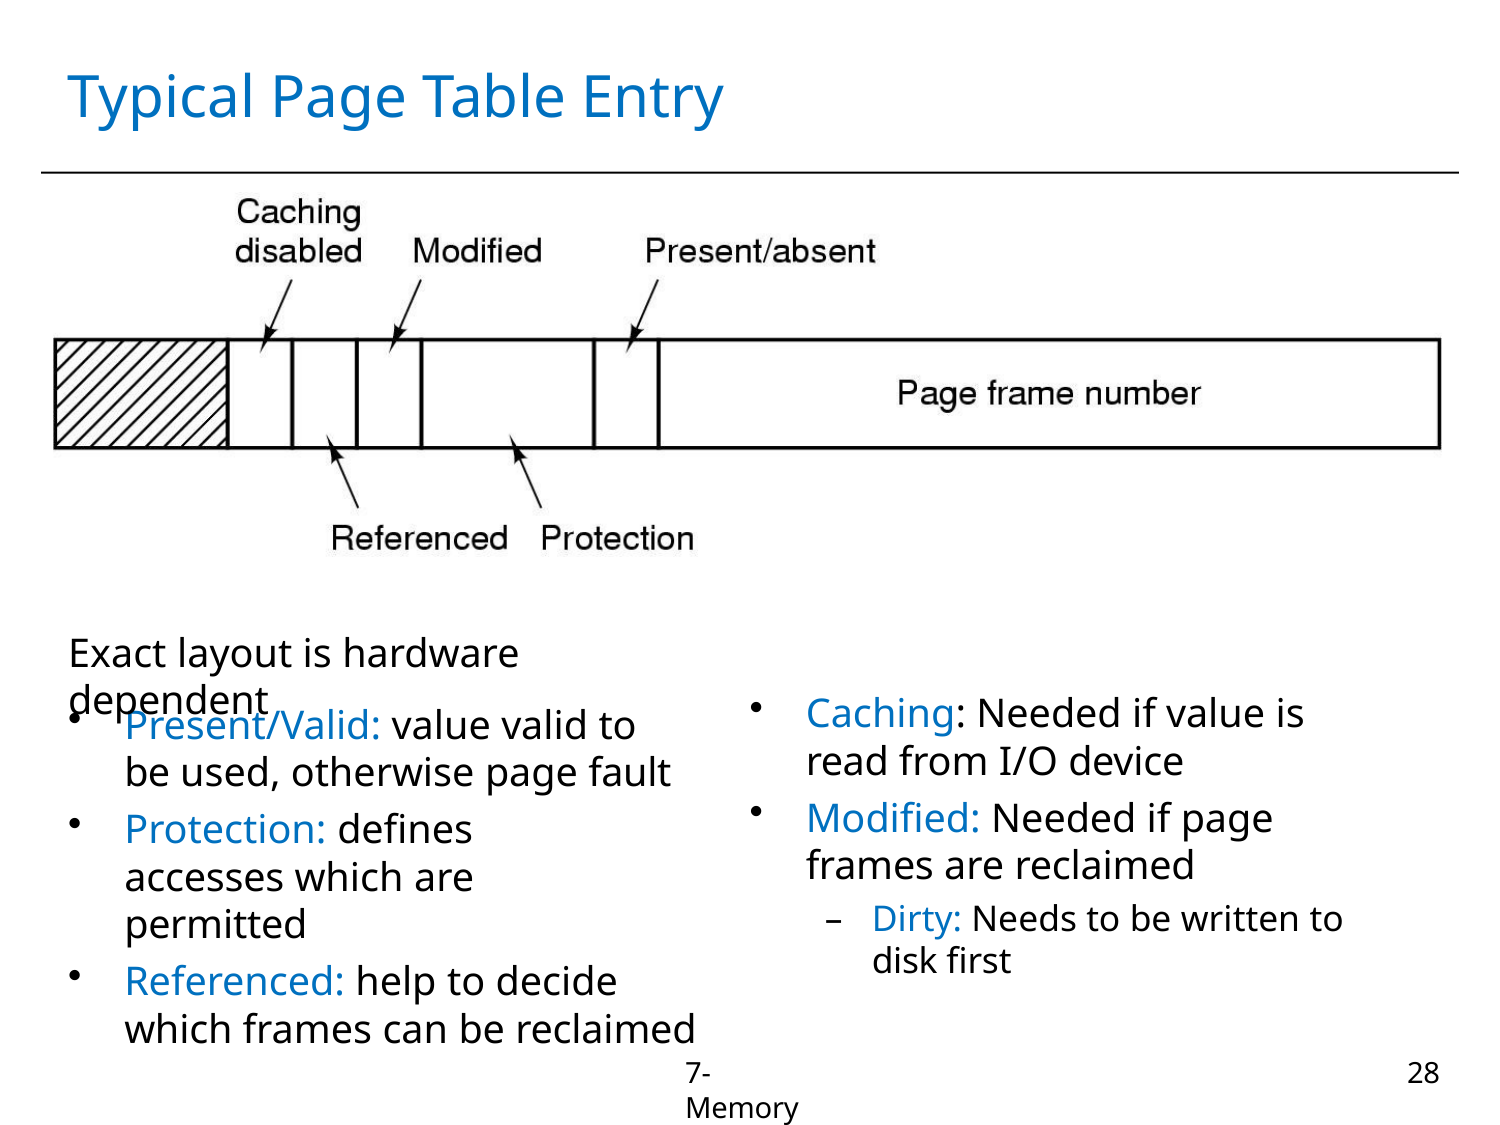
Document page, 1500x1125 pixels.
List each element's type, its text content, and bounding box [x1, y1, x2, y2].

text_box Present/Valid: value valid to be used, otherwise page fault Protection: defines accesses which are permitted Referenced: help to decide which frames can be reclaimed [66, 697, 710, 1052]
picture [53, 192, 1443, 557]
text_box Exact layout is hardware dependent [66, 625, 698, 723]
footer 7-Memory [682, 1029, 818, 1125]
text_box Caching: Needed if value is read from I/O device Modified: Needed if page frames are reclaimed – Dirty: Needs to be written to disk first [747, 686, 1395, 981]
title Typical Page Table Entry [65, 57, 1425, 191]
slide_number 10 [1400, 1052, 1448, 1125]
